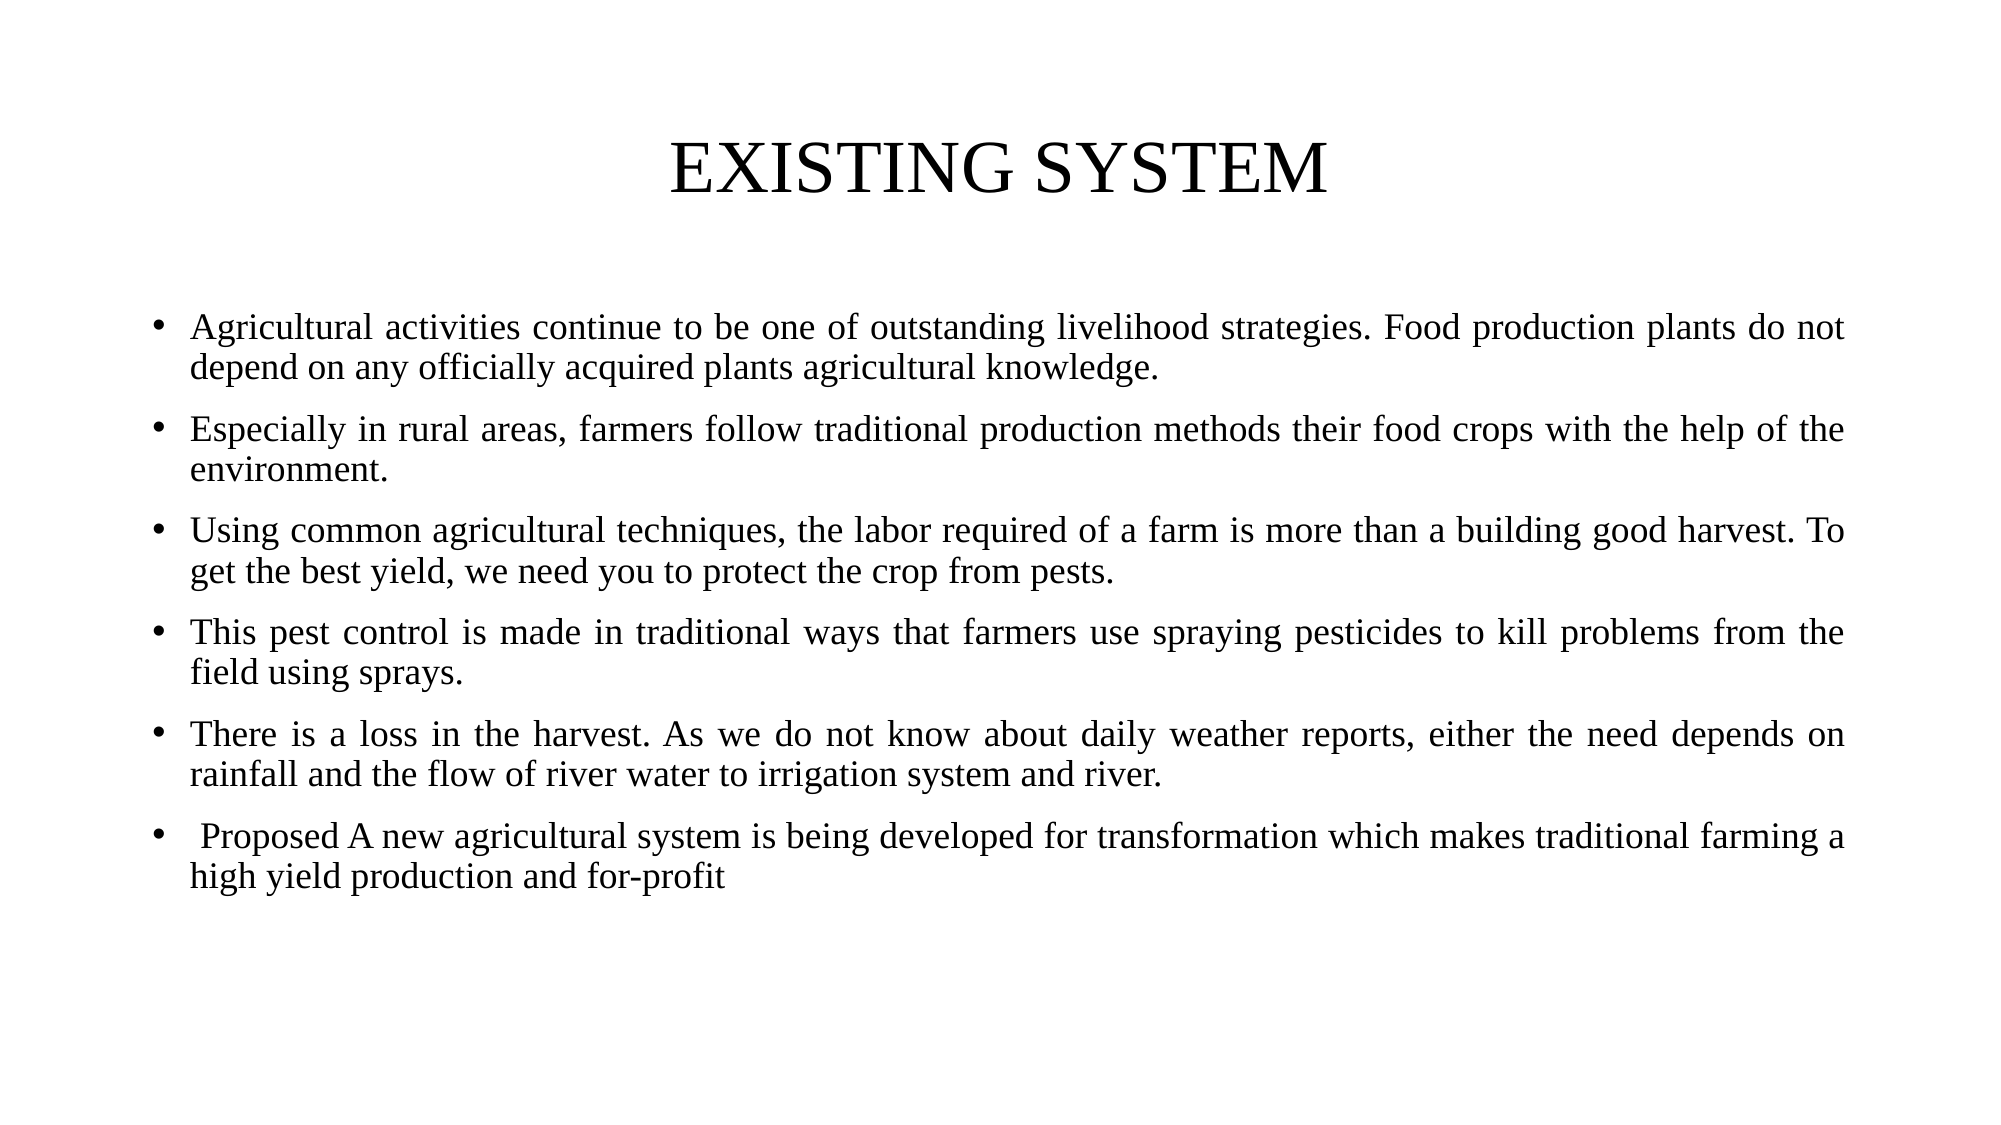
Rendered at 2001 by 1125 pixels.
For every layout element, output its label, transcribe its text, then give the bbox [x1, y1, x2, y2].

title EXISTING SYSTEM [137, 59, 1863, 278]
list Agricultural activities continue to be one of outstanding livelihood strategies. Food production plants do not depend on any officially acquired plants agricultural knowledge. Especially in rural areas, farmers follow traditional production methods their food crops with the help of the environment. Using common agricultural techniques, the labor required of a farm is more than a building good harvest. To get the best yield, we need you to protect the crop from pests. This pest control is made in traditional ways that farmers use spraying pesticides to kill problems from the field using sprays. There is a loss in the harvest. As we do not know about daily weather reports, either the need depends on rainfall and the flow of river water to irrigation system and river. Proposed A new agricultural system is being developed for transformation which makes traditional farming a high yield production and for-profit [137, 299, 1863, 1014]
